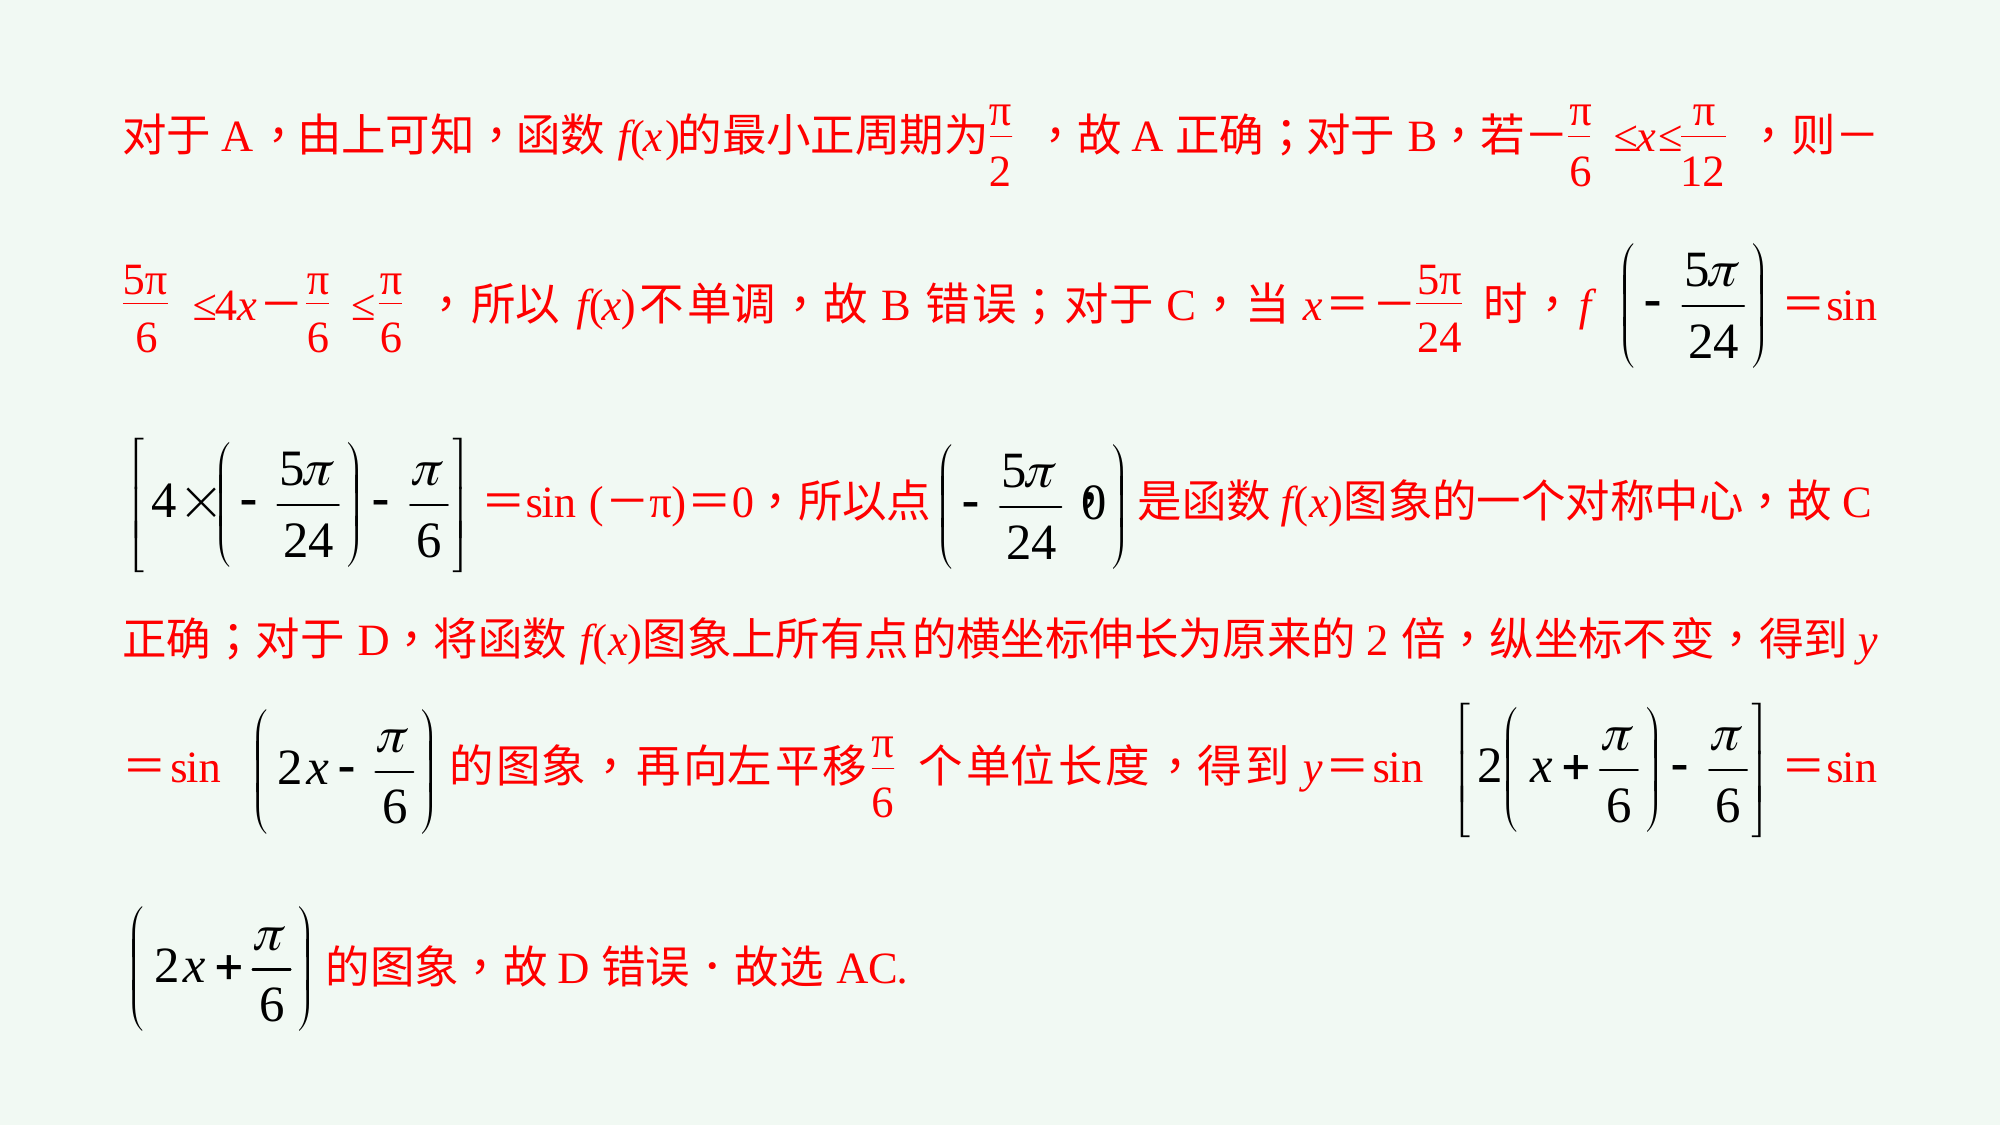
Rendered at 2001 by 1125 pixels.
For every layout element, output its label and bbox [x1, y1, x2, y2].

text_box [122, 74, 1881, 1073]
